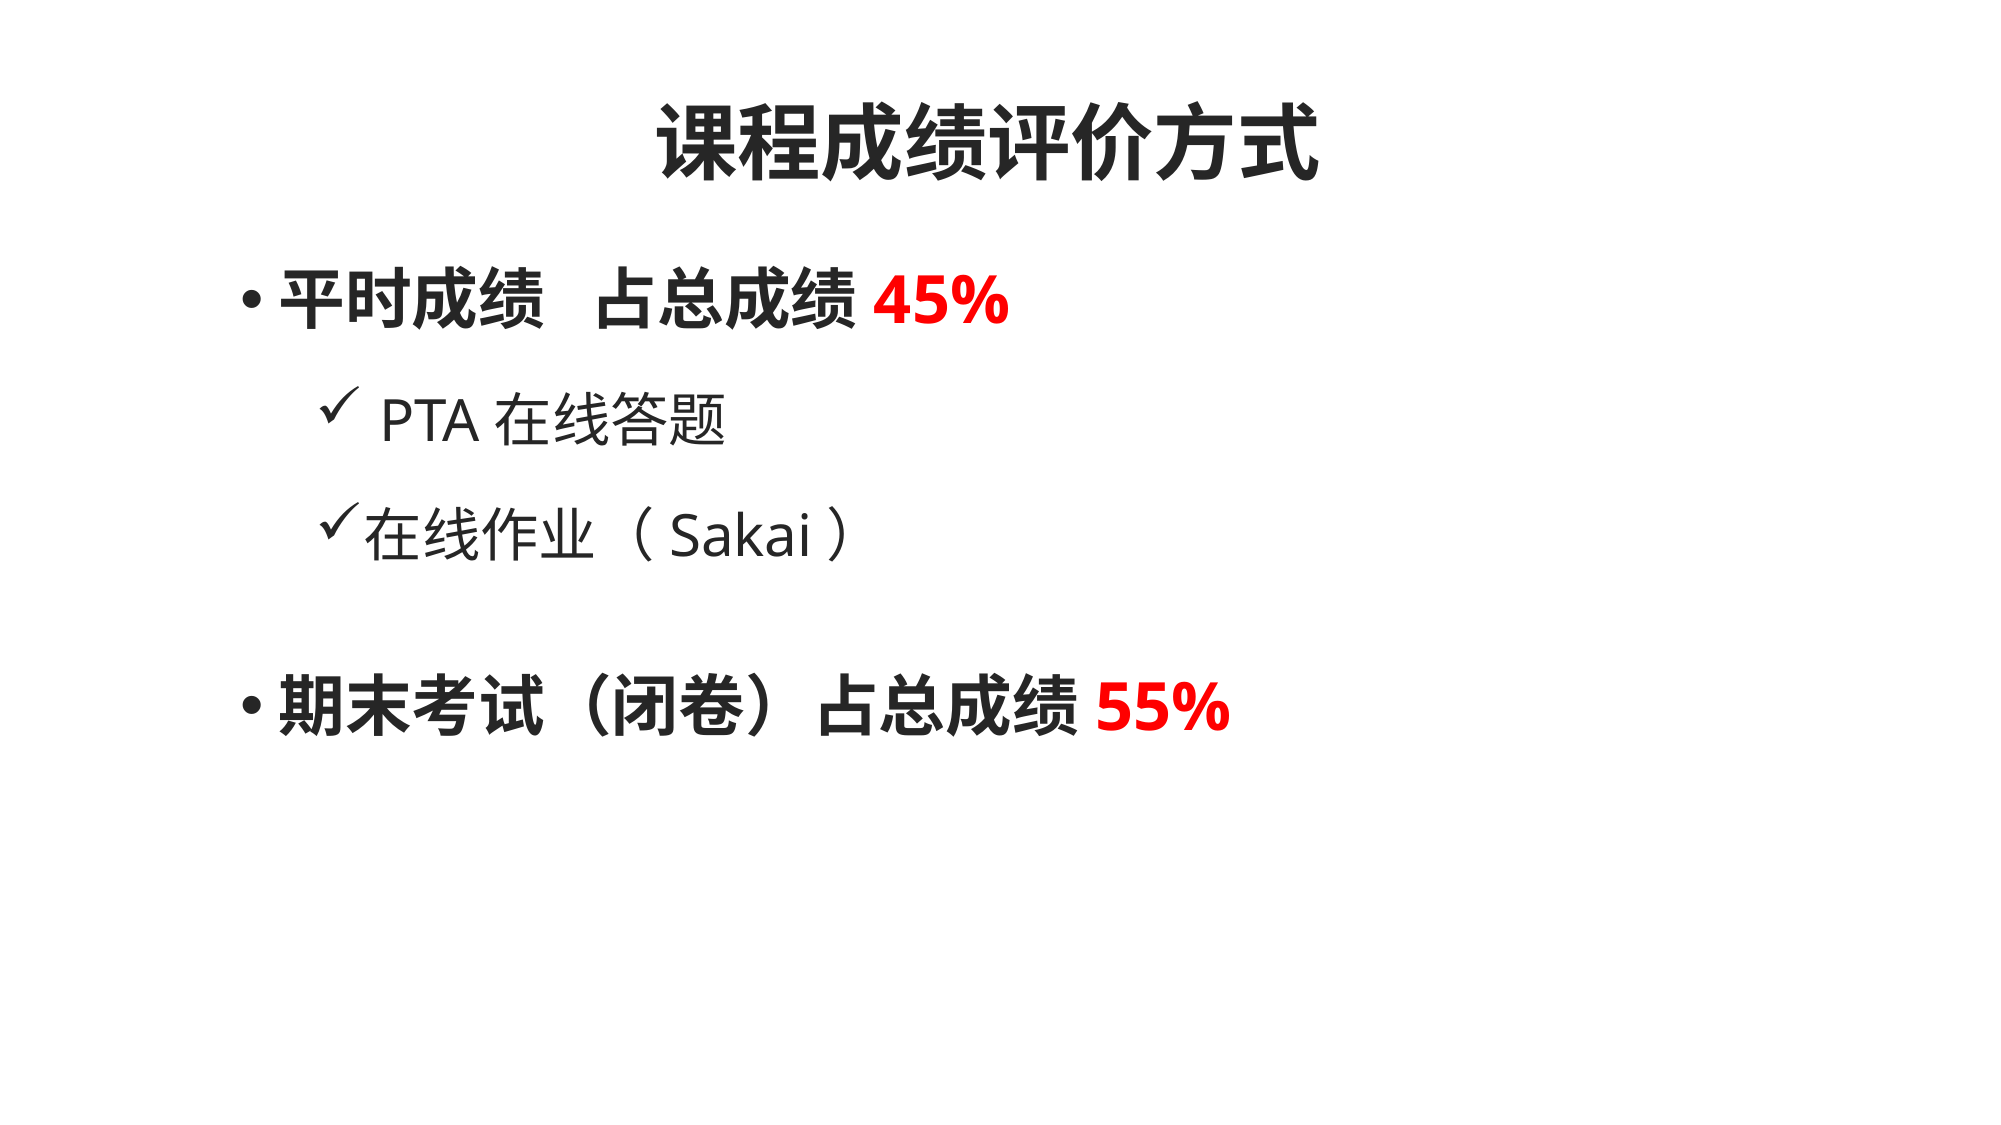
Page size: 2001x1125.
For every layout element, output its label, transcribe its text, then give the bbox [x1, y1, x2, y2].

title 课程成绩评价方式 [298, 83, 1677, 197]
list 平时成绩 占总成绩45% PTA在线答题 在线作业（Sakai） 期末考试（闭卷）占总成绩55% [225, 258, 1814, 999]
